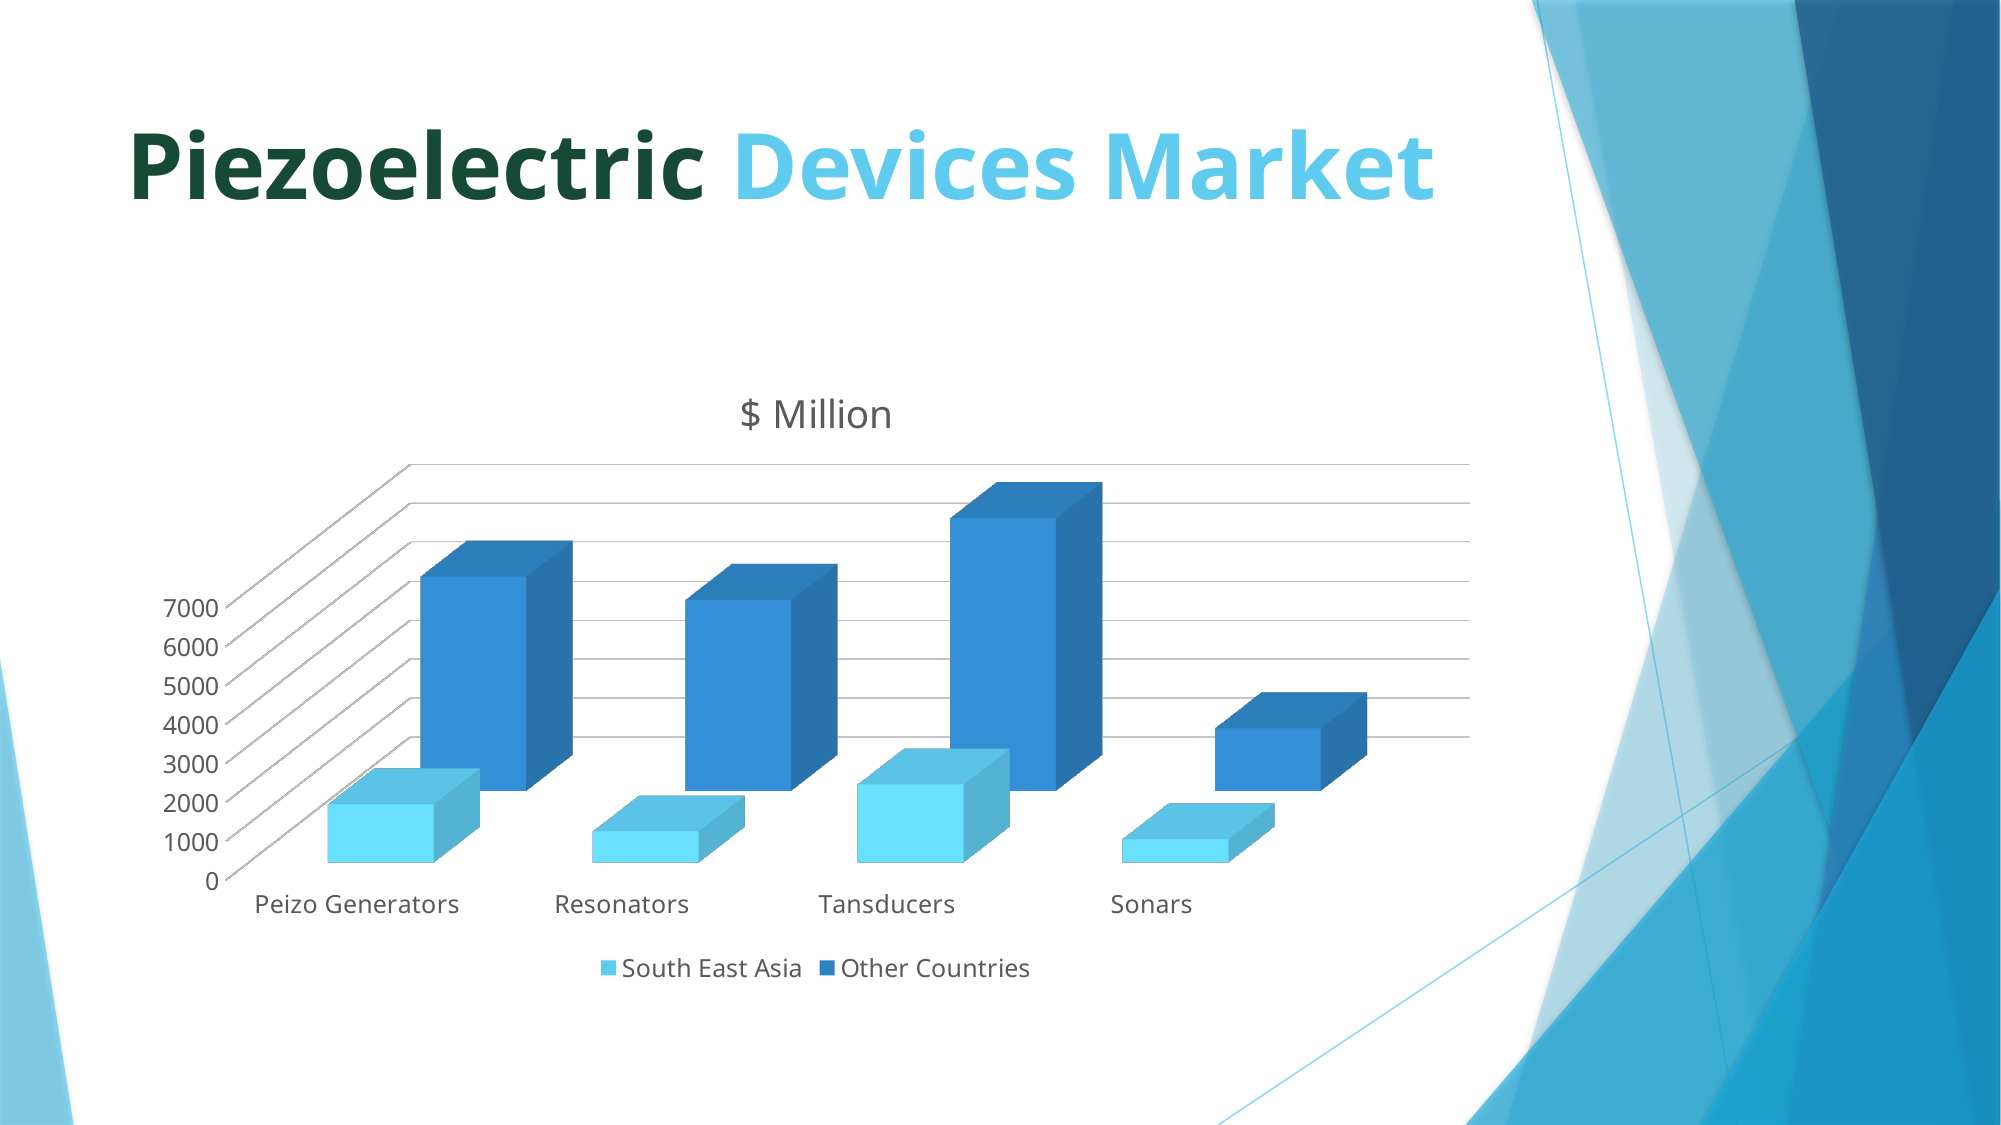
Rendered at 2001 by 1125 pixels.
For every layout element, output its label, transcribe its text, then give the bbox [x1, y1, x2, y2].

title Piezoelectric Devices Market [111, 99, 1522, 317]
chart [110, 353, 1522, 992]
